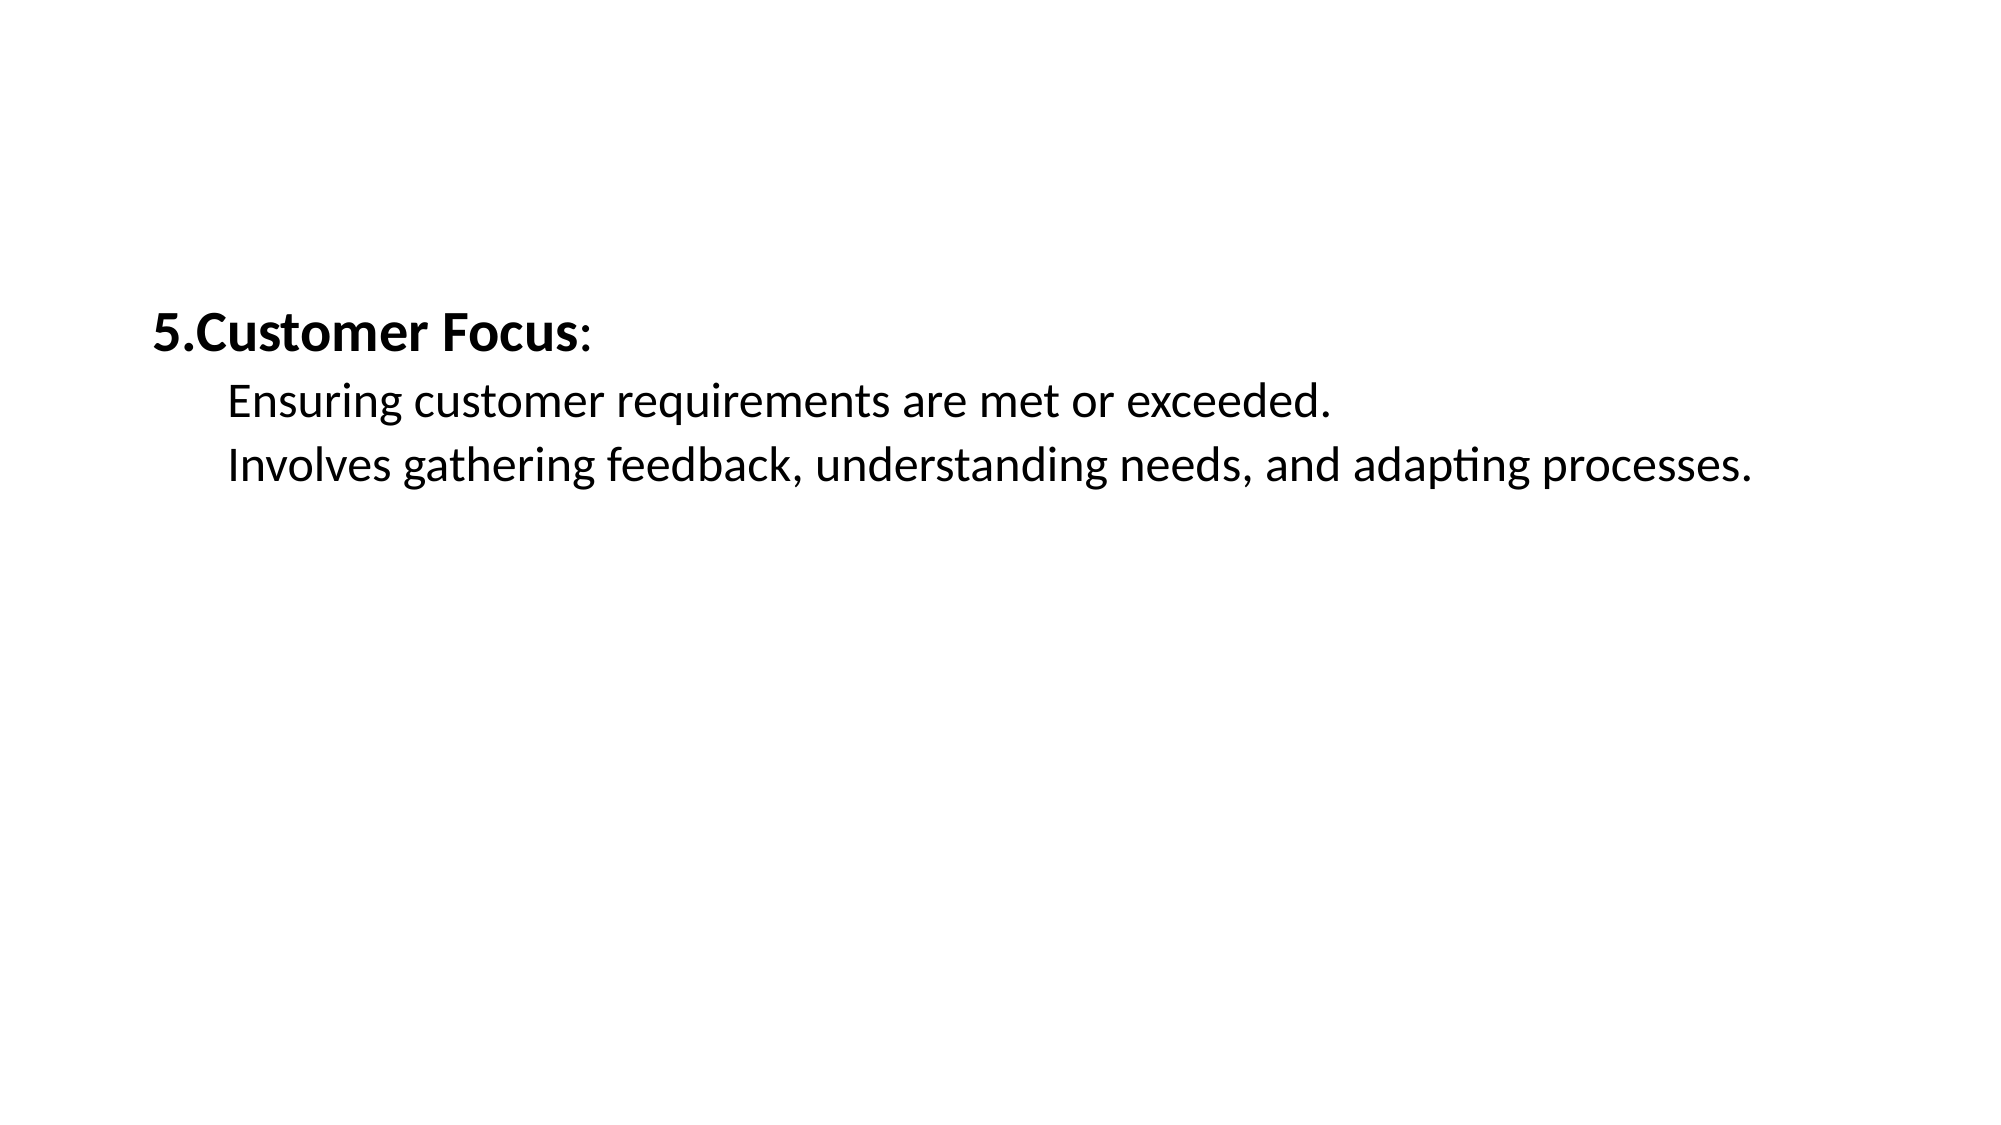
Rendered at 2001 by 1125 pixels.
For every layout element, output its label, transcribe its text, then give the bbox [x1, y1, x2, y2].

list 5.Customer Focus: Ensuring customer requirements are met or exceeded. Involves gathering feedback, understanding needs, and adapting processes. [137, 293, 1863, 1014]
